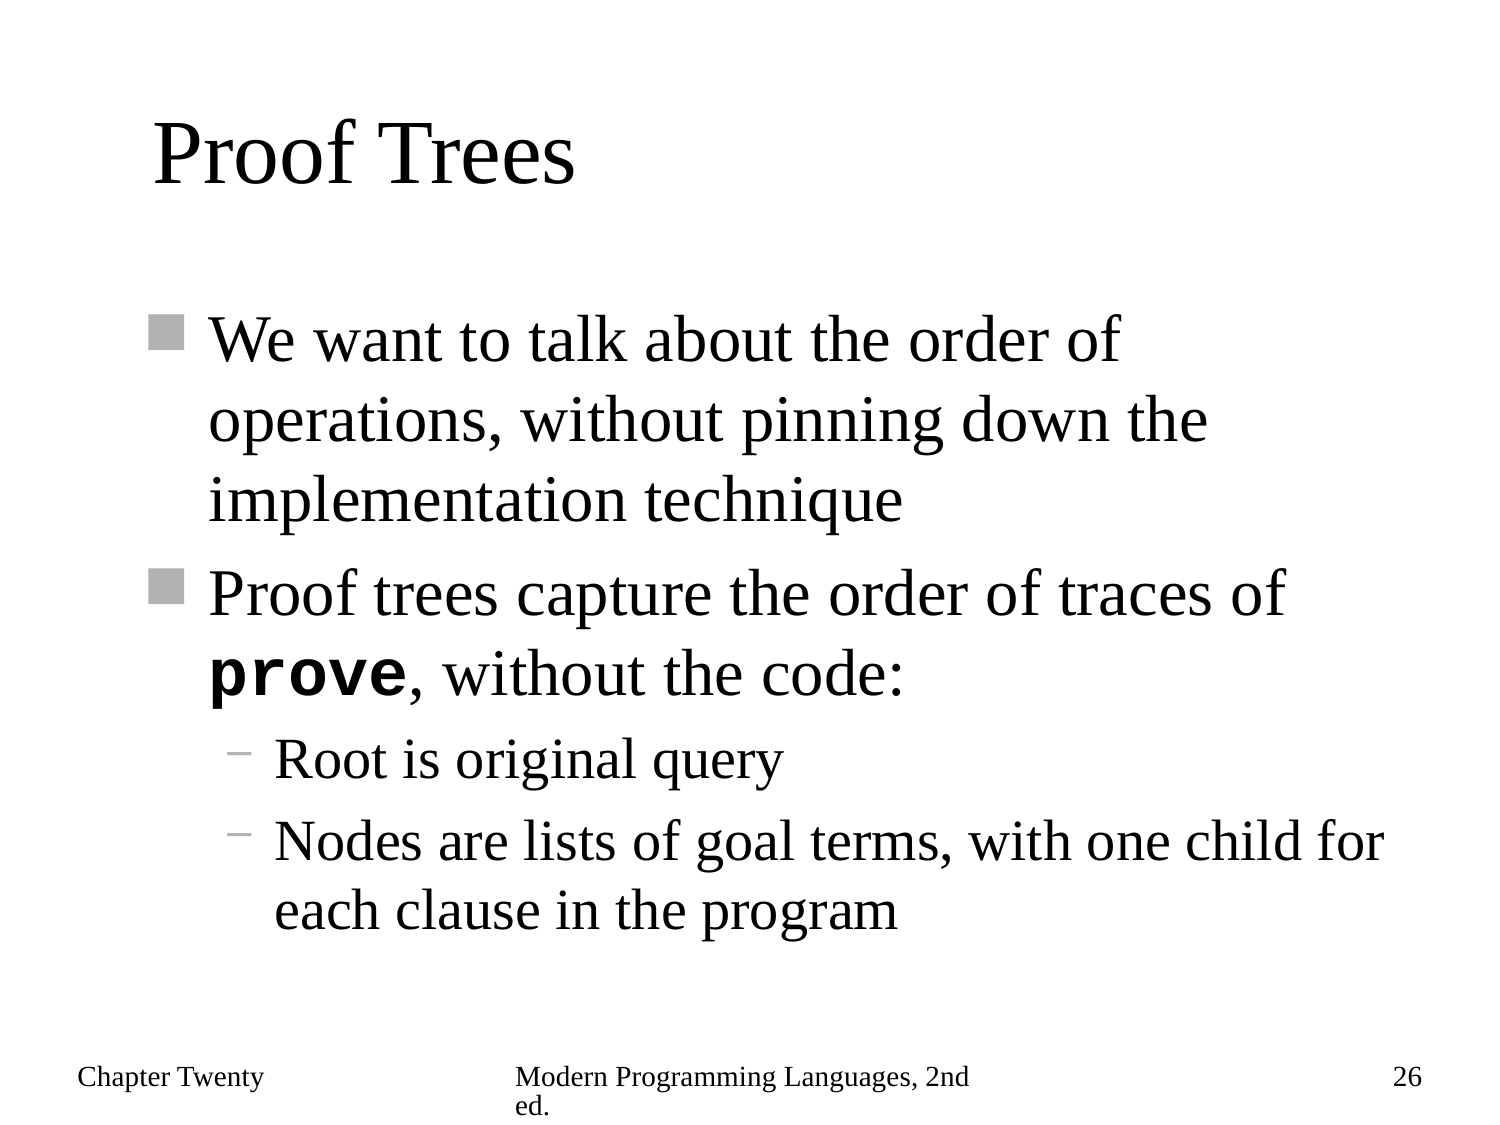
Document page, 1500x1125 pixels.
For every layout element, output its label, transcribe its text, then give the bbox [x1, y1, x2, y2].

title Proof Trees [137, 56, 1413, 238]
slide_number 26 [1124, 1036, 1438, 1113]
footer Modern Programming Languages, 2nd ed. [499, 1036, 1001, 1113]
slide_number Chapter Twenty [62, 1036, 401, 1113]
list We want to talk about the order of operations, without pinning down the implementation technique Proof trees capture the order of traces of prove, without the code: Root is original query Nodes are lists of goal terms, with one child for each clause in the program [137, 287, 1413, 963]
